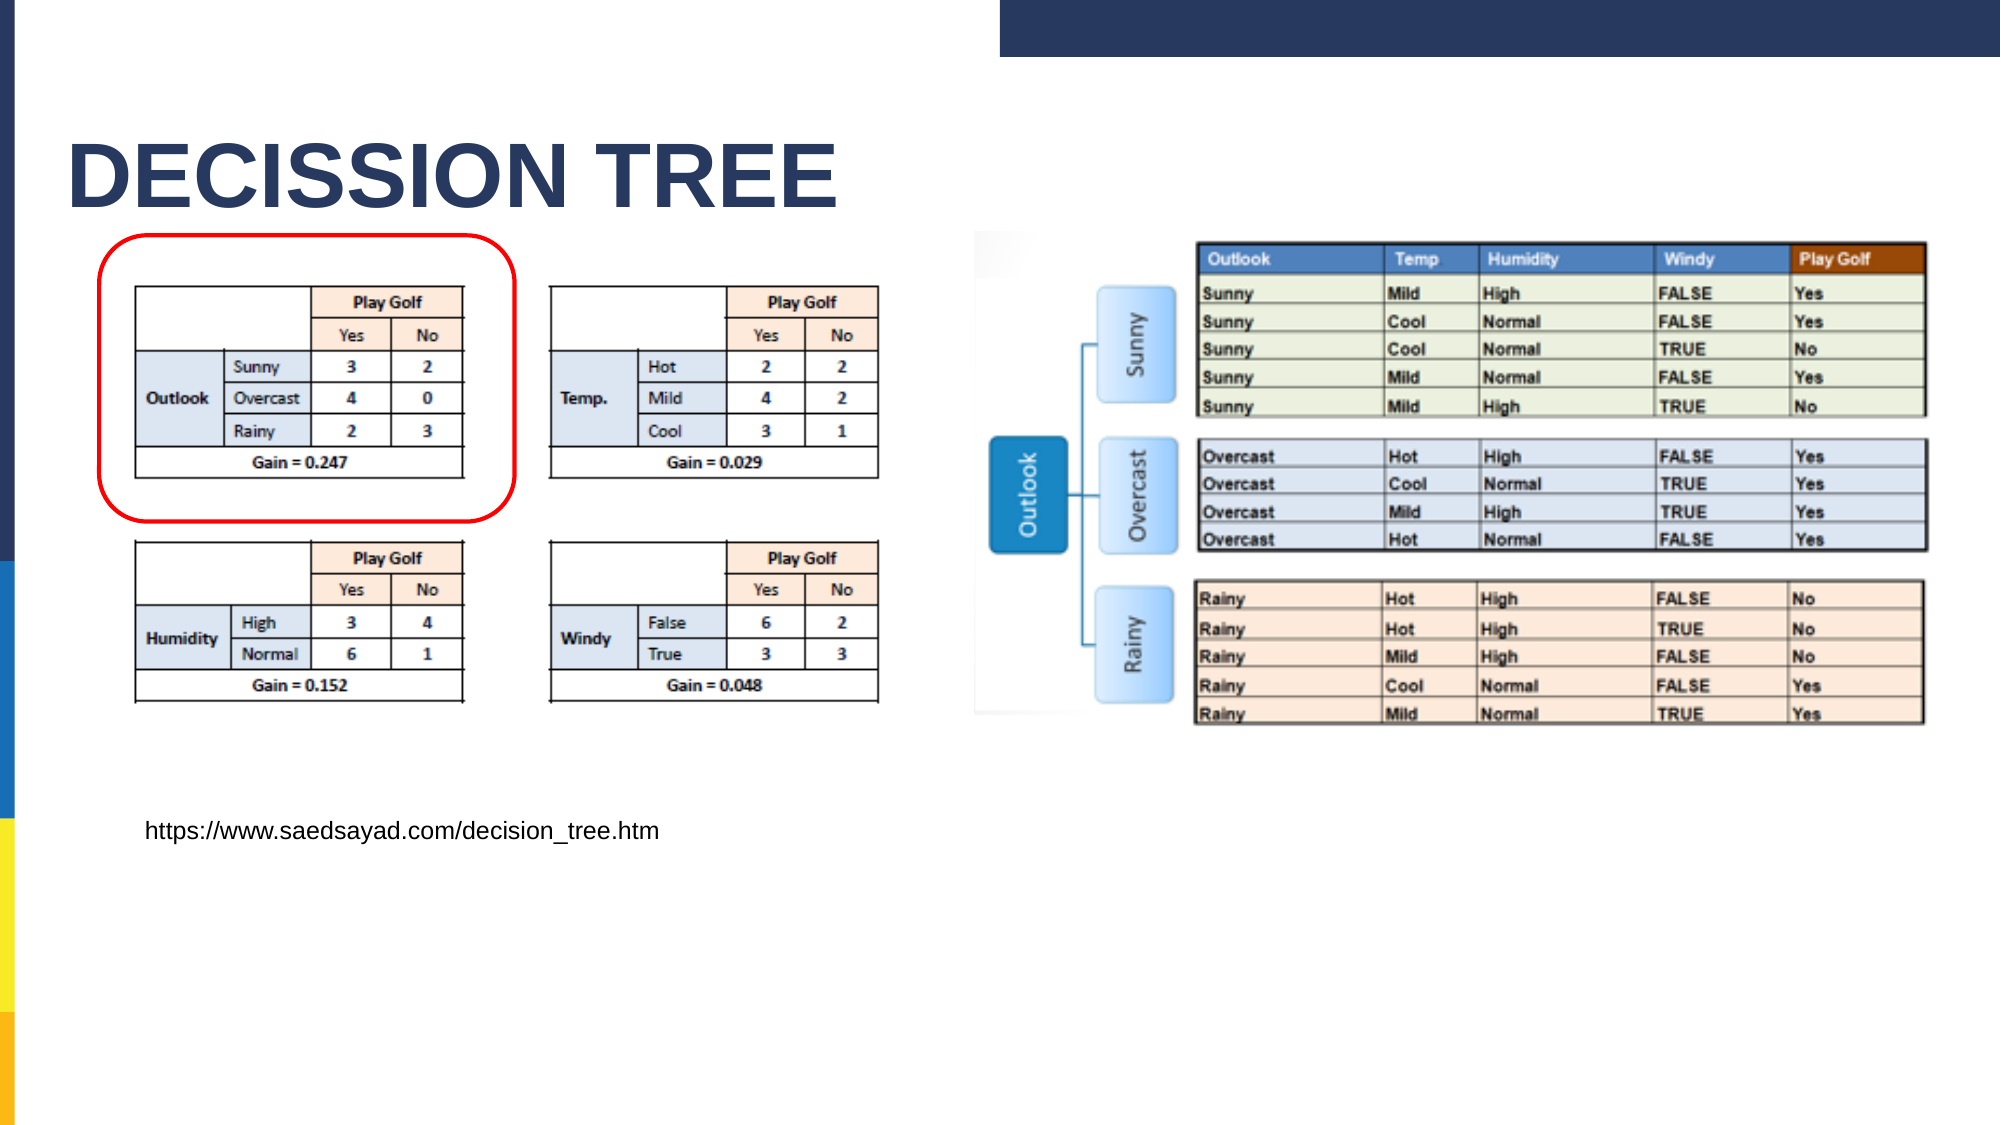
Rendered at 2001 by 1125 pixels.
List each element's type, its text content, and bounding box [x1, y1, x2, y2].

picture [121, 265, 895, 716]
text_box https://www.saedsayad.com/decision_tree.htm [130, 807, 676, 852]
picture [974, 231, 1936, 737]
text_box [96, 233, 513, 513]
title DECISSION TREE [51, 79, 1949, 278]
